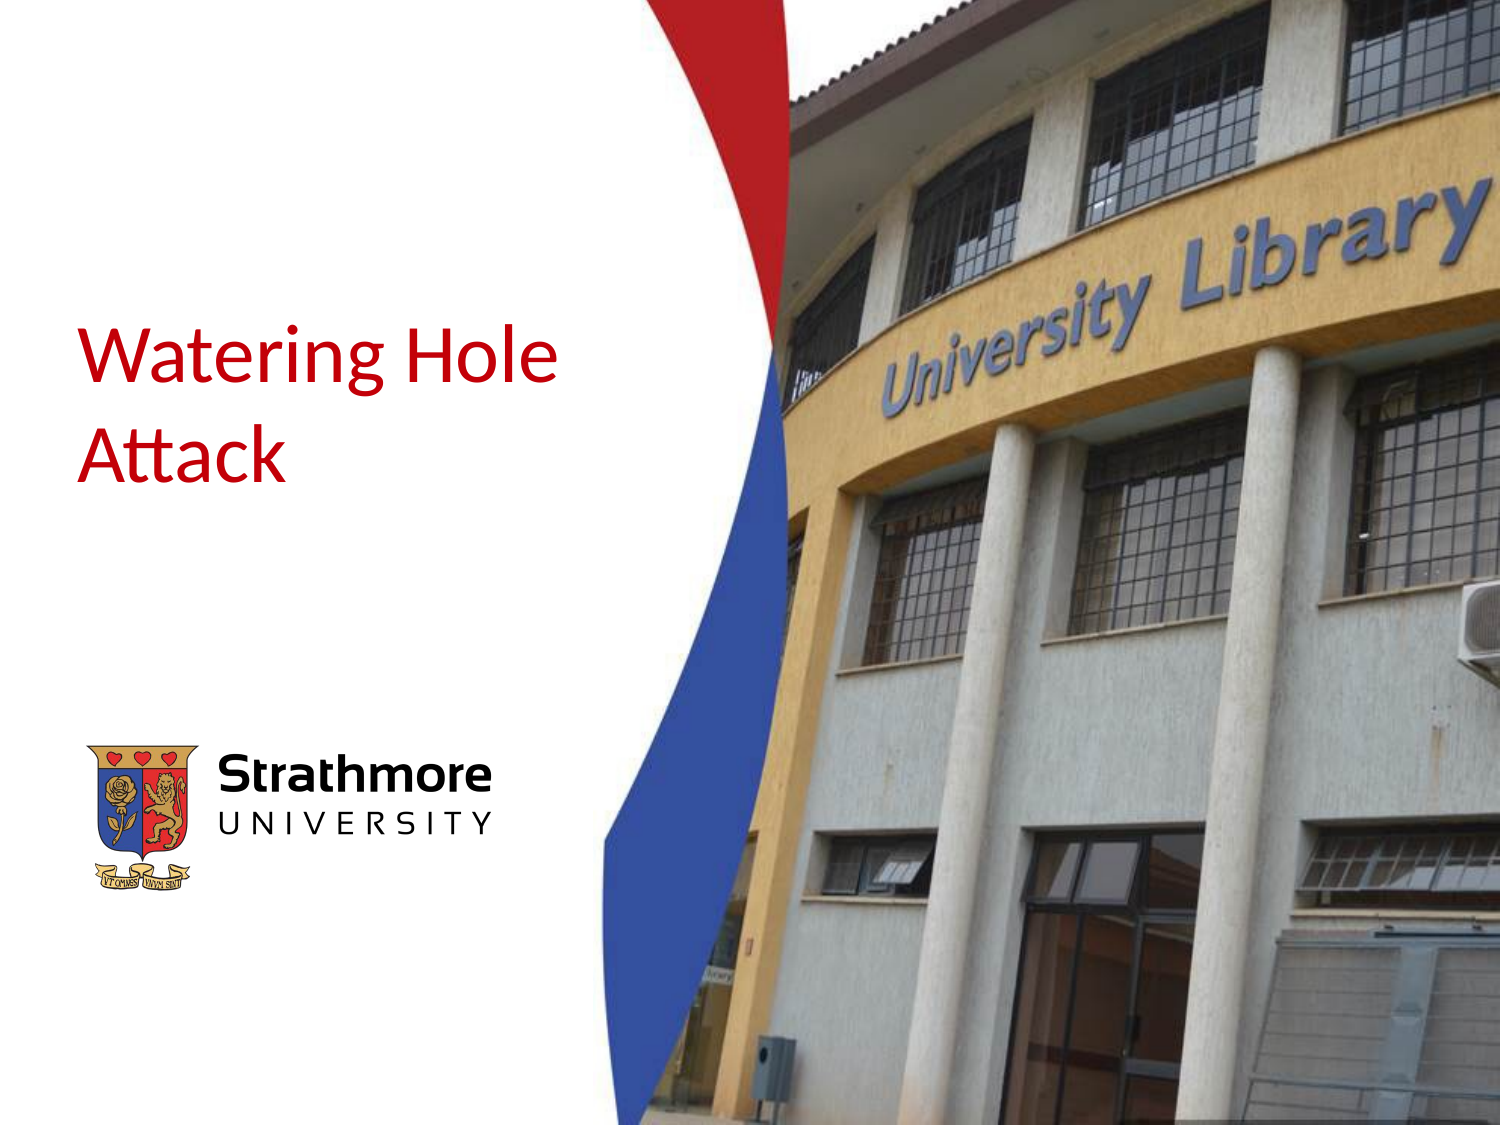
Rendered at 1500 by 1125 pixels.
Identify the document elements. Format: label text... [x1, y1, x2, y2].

text_box Watering Hole Attack [74, 297, 588, 500]
picture [593, 0, 1500, 1125]
picture [0, 610, 592, 1038]
